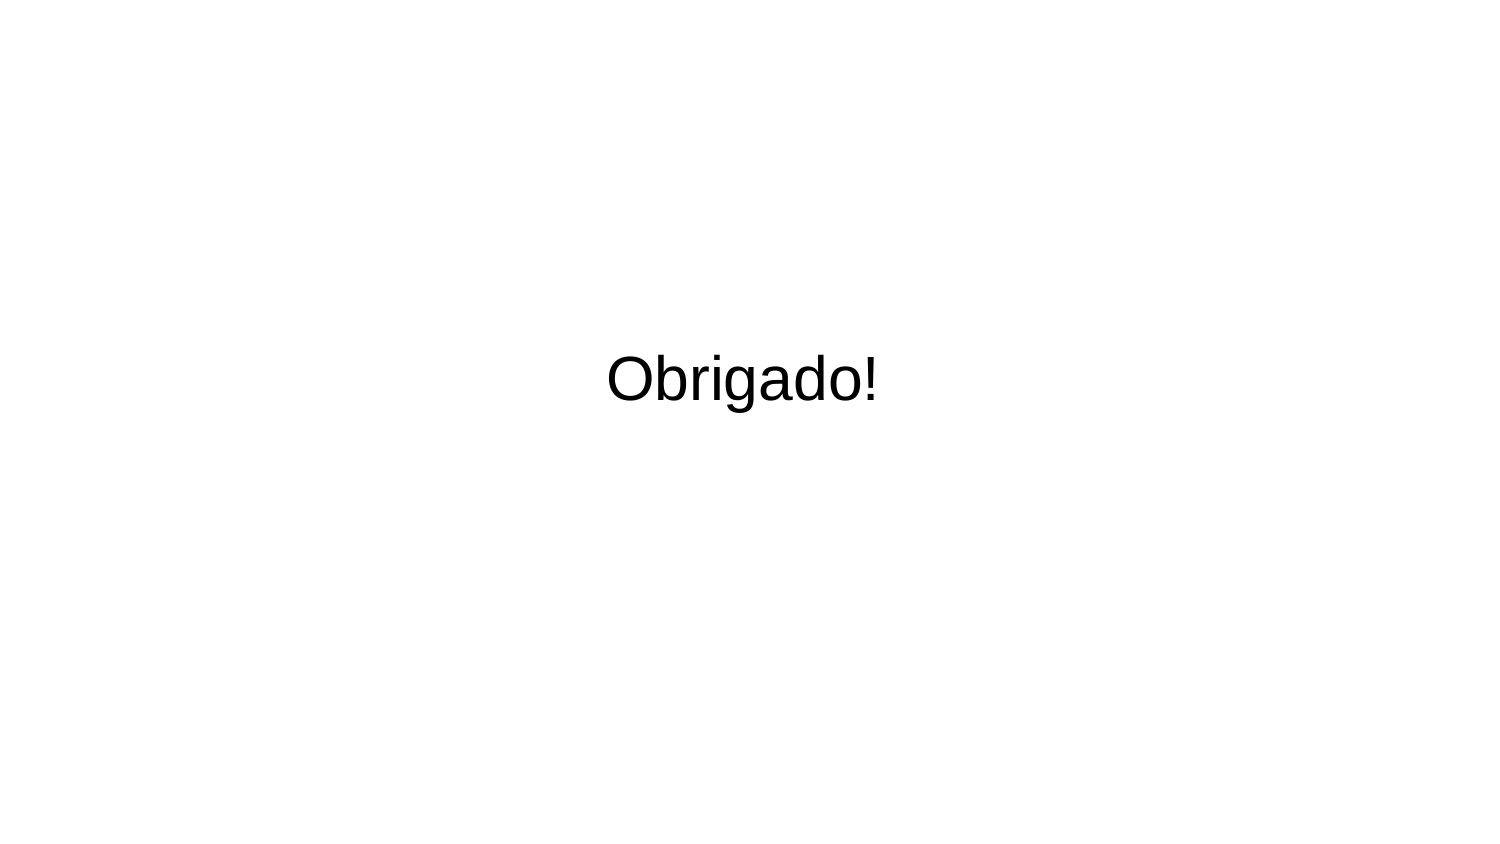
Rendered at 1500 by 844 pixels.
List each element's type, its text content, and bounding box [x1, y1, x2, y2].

text_box Obrigado! [591, 322, 909, 422]
